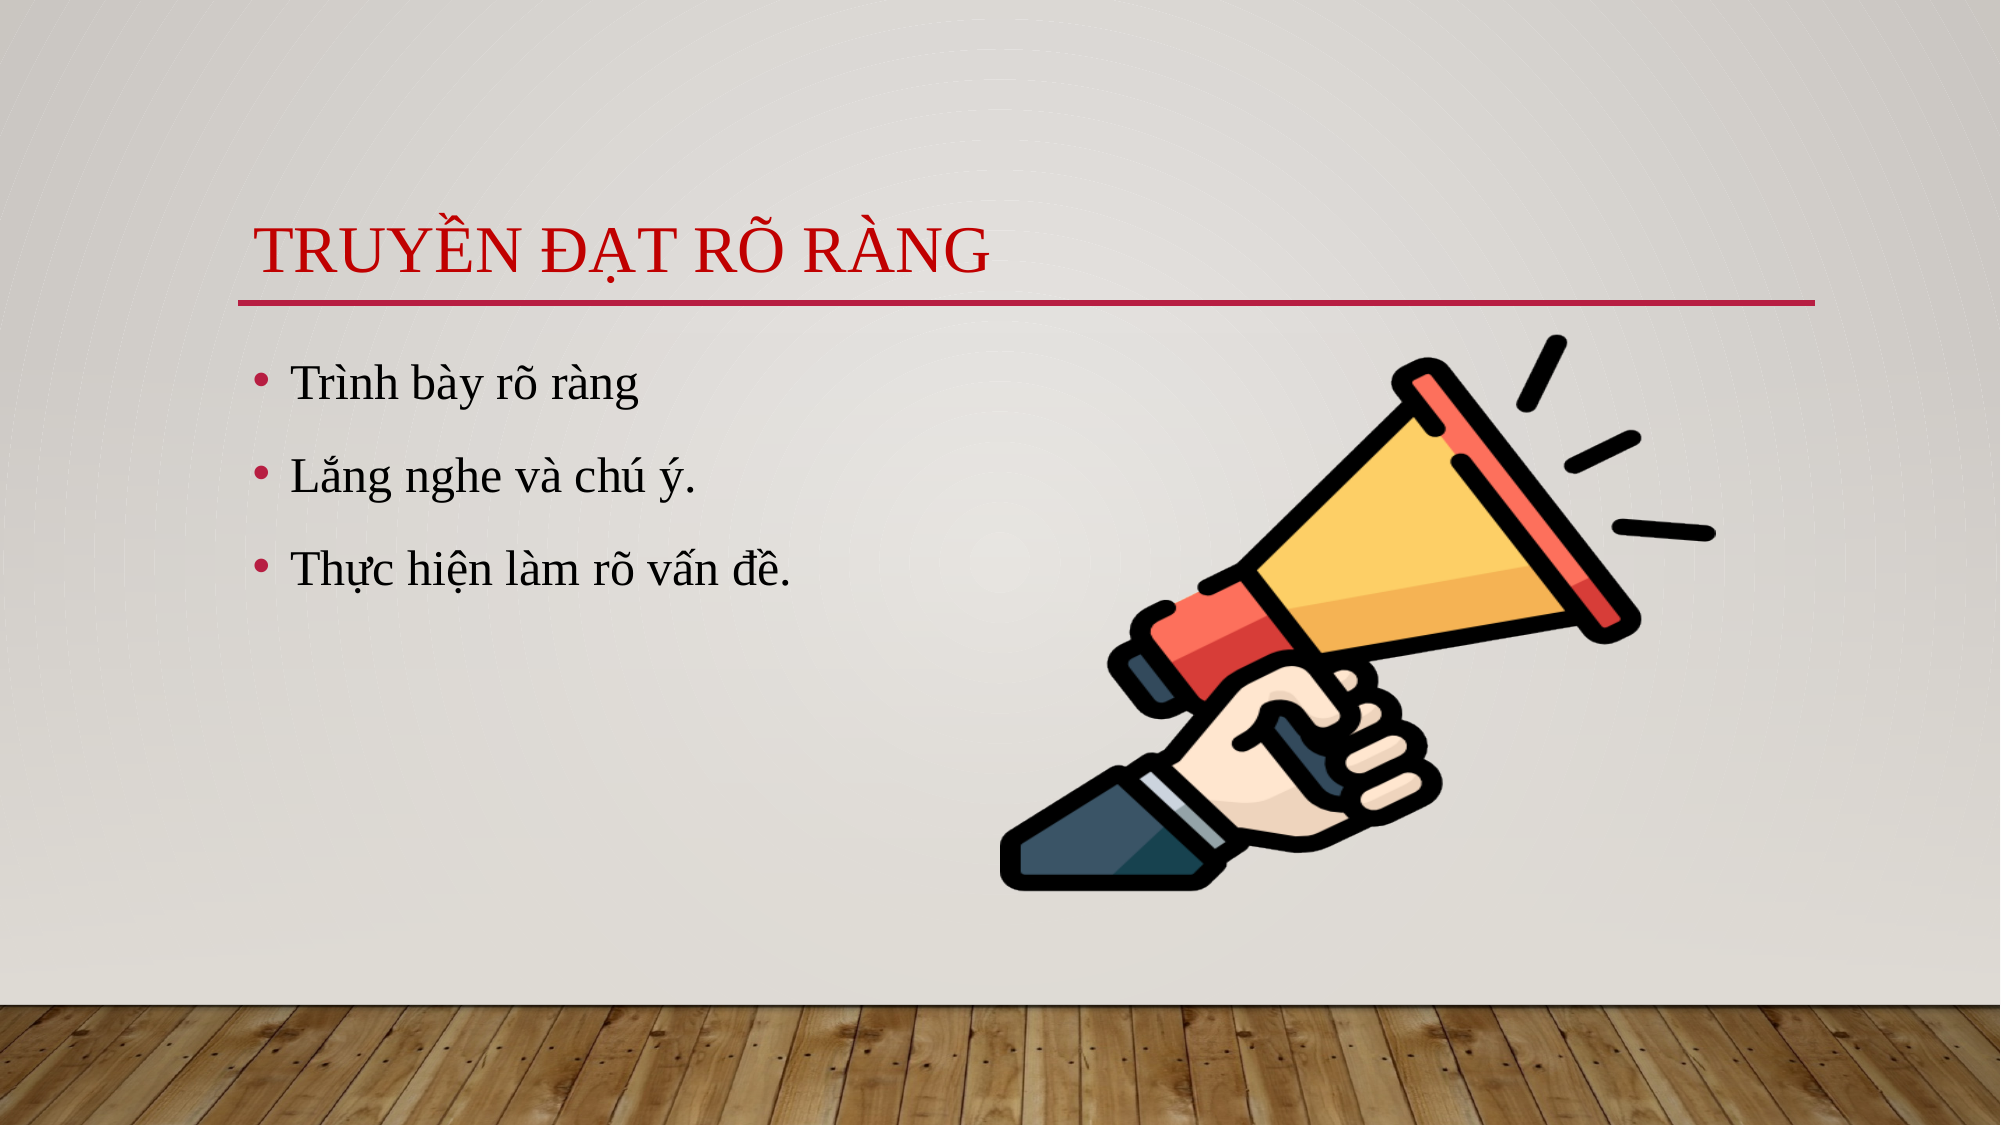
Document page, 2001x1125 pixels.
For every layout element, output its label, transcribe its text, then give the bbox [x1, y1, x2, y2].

picture [0, 1005, 2000, 1125]
title Truyền đạt rõ ràng [238, 207, 1815, 381]
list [1000, 330, 1716, 896]
list Trình bày rõ ràng Lắng nghe và chú ý. Thực hiện làm rõ vấn đề. [237, 329, 1000, 896]
